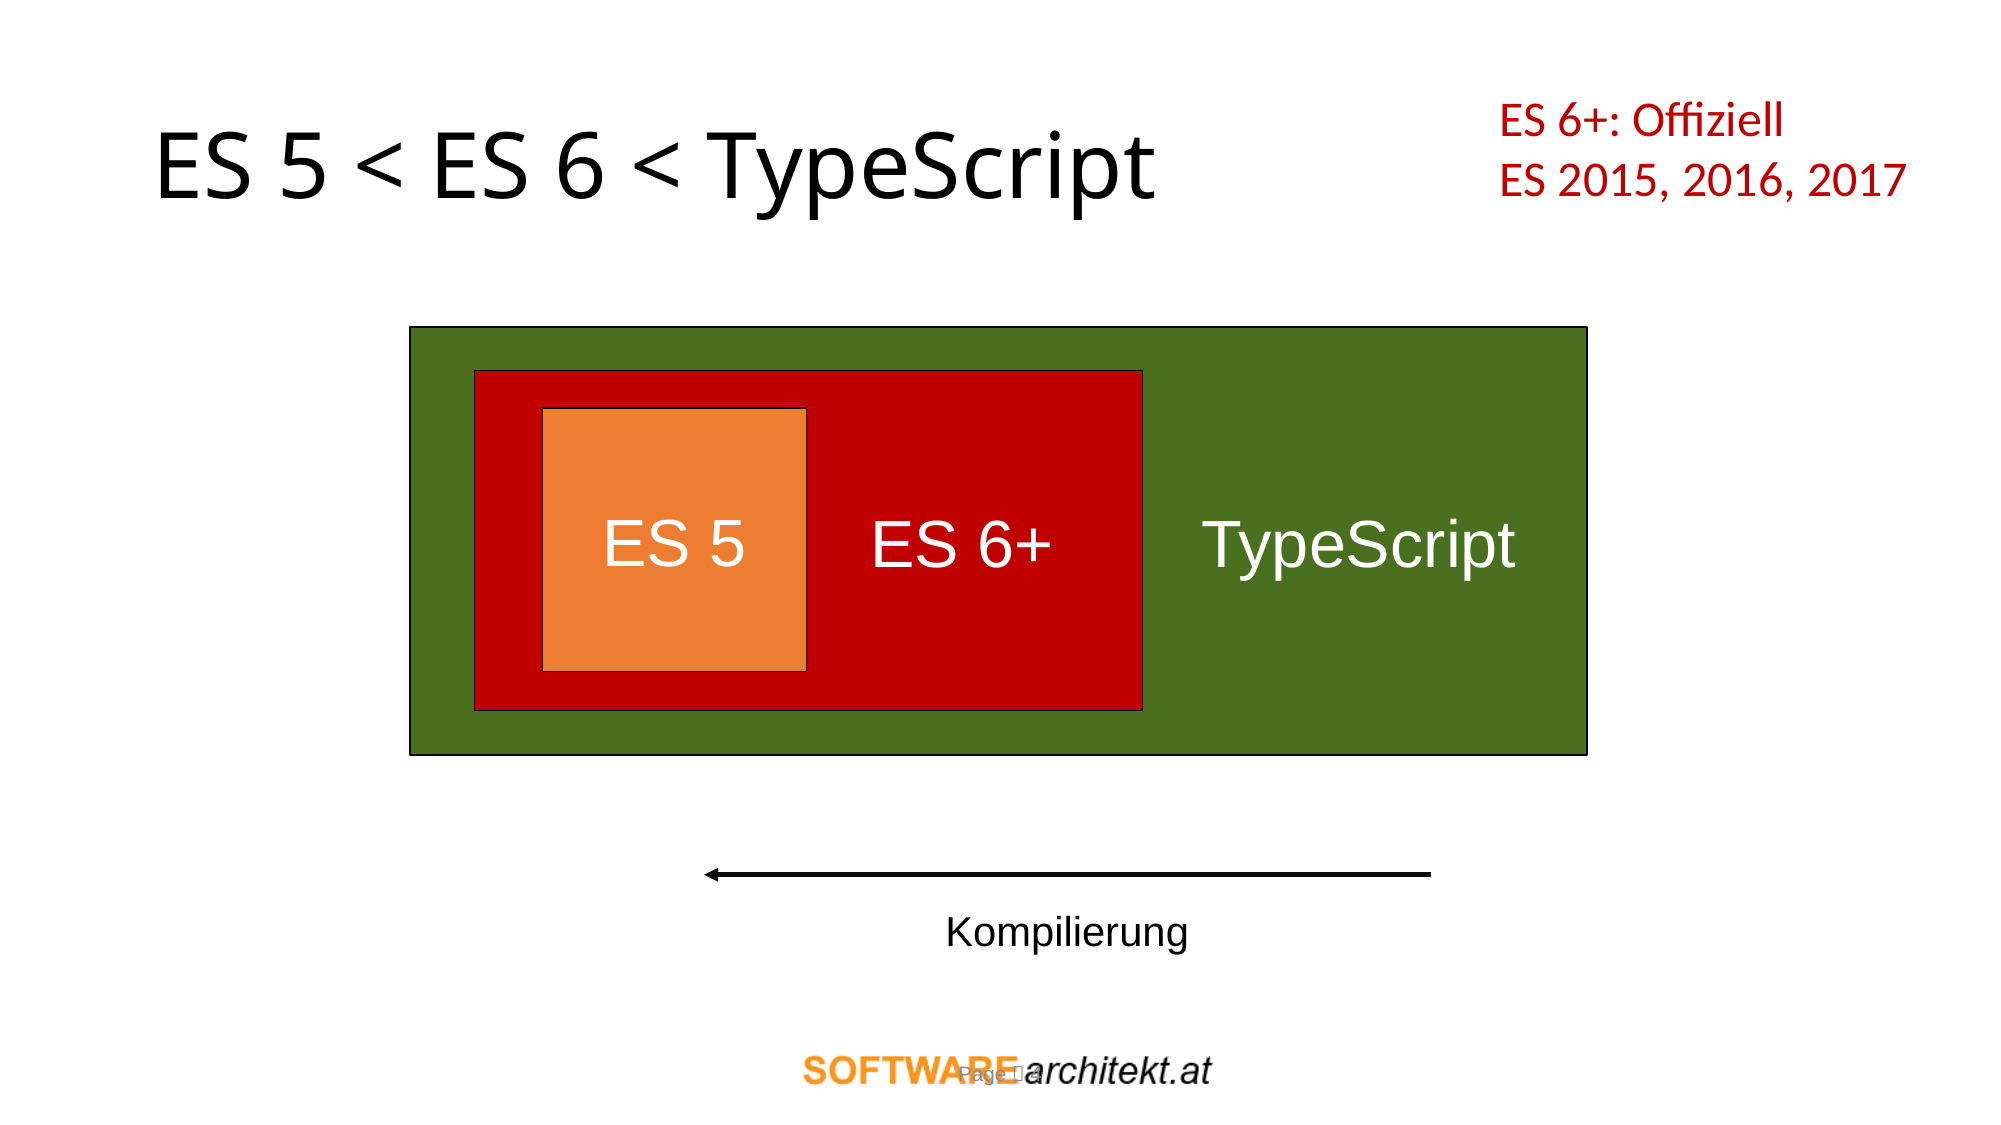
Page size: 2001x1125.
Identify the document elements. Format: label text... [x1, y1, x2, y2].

text_box ES 6+: Offiziell ES 2015, 2016, 2017 [1484, 79, 1968, 215]
text_box Kompilierung [930, 897, 1205, 963]
text_box ES 5 [542, 407, 807, 672]
text_box ES 6+ [474, 370, 1143, 711]
footer Page  4 [662, 1042, 1338, 1103]
title ES 5 < ES 6 < TypeScript [137, 59, 1863, 278]
text_box TypeScript [409, 326, 1587, 756]
